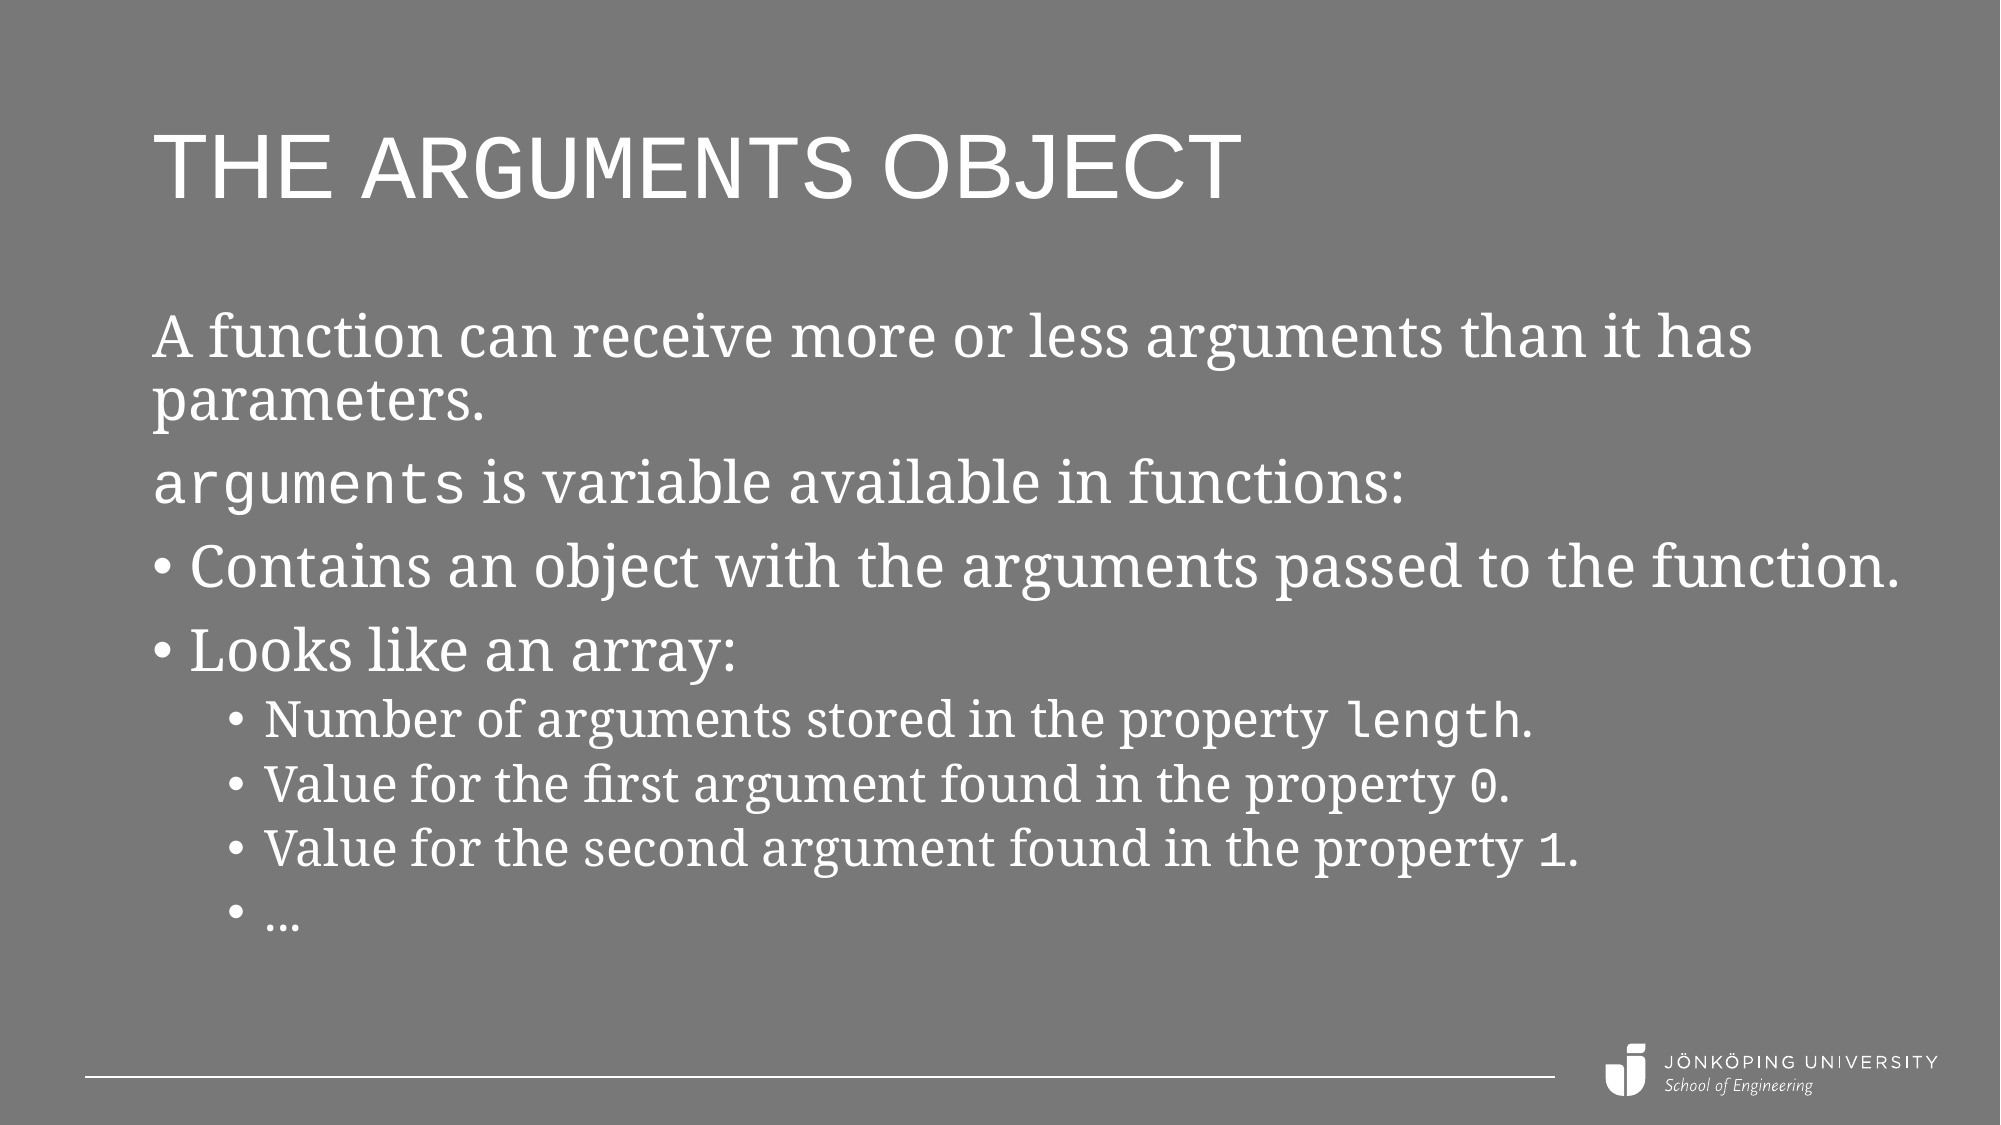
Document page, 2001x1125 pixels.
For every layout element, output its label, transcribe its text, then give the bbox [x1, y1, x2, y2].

list A function can receive more or less arguments than it has parameters. arguments is variable available in functions: Contains an object with the arguments passed to the function. Looks like an array: Number of arguments stored in the property length. Value for the first argument found in the property 0. Value for the second argument found in the property 1. ... [137, 299, 1922, 953]
title The arguments object [137, 59, 1863, 278]
